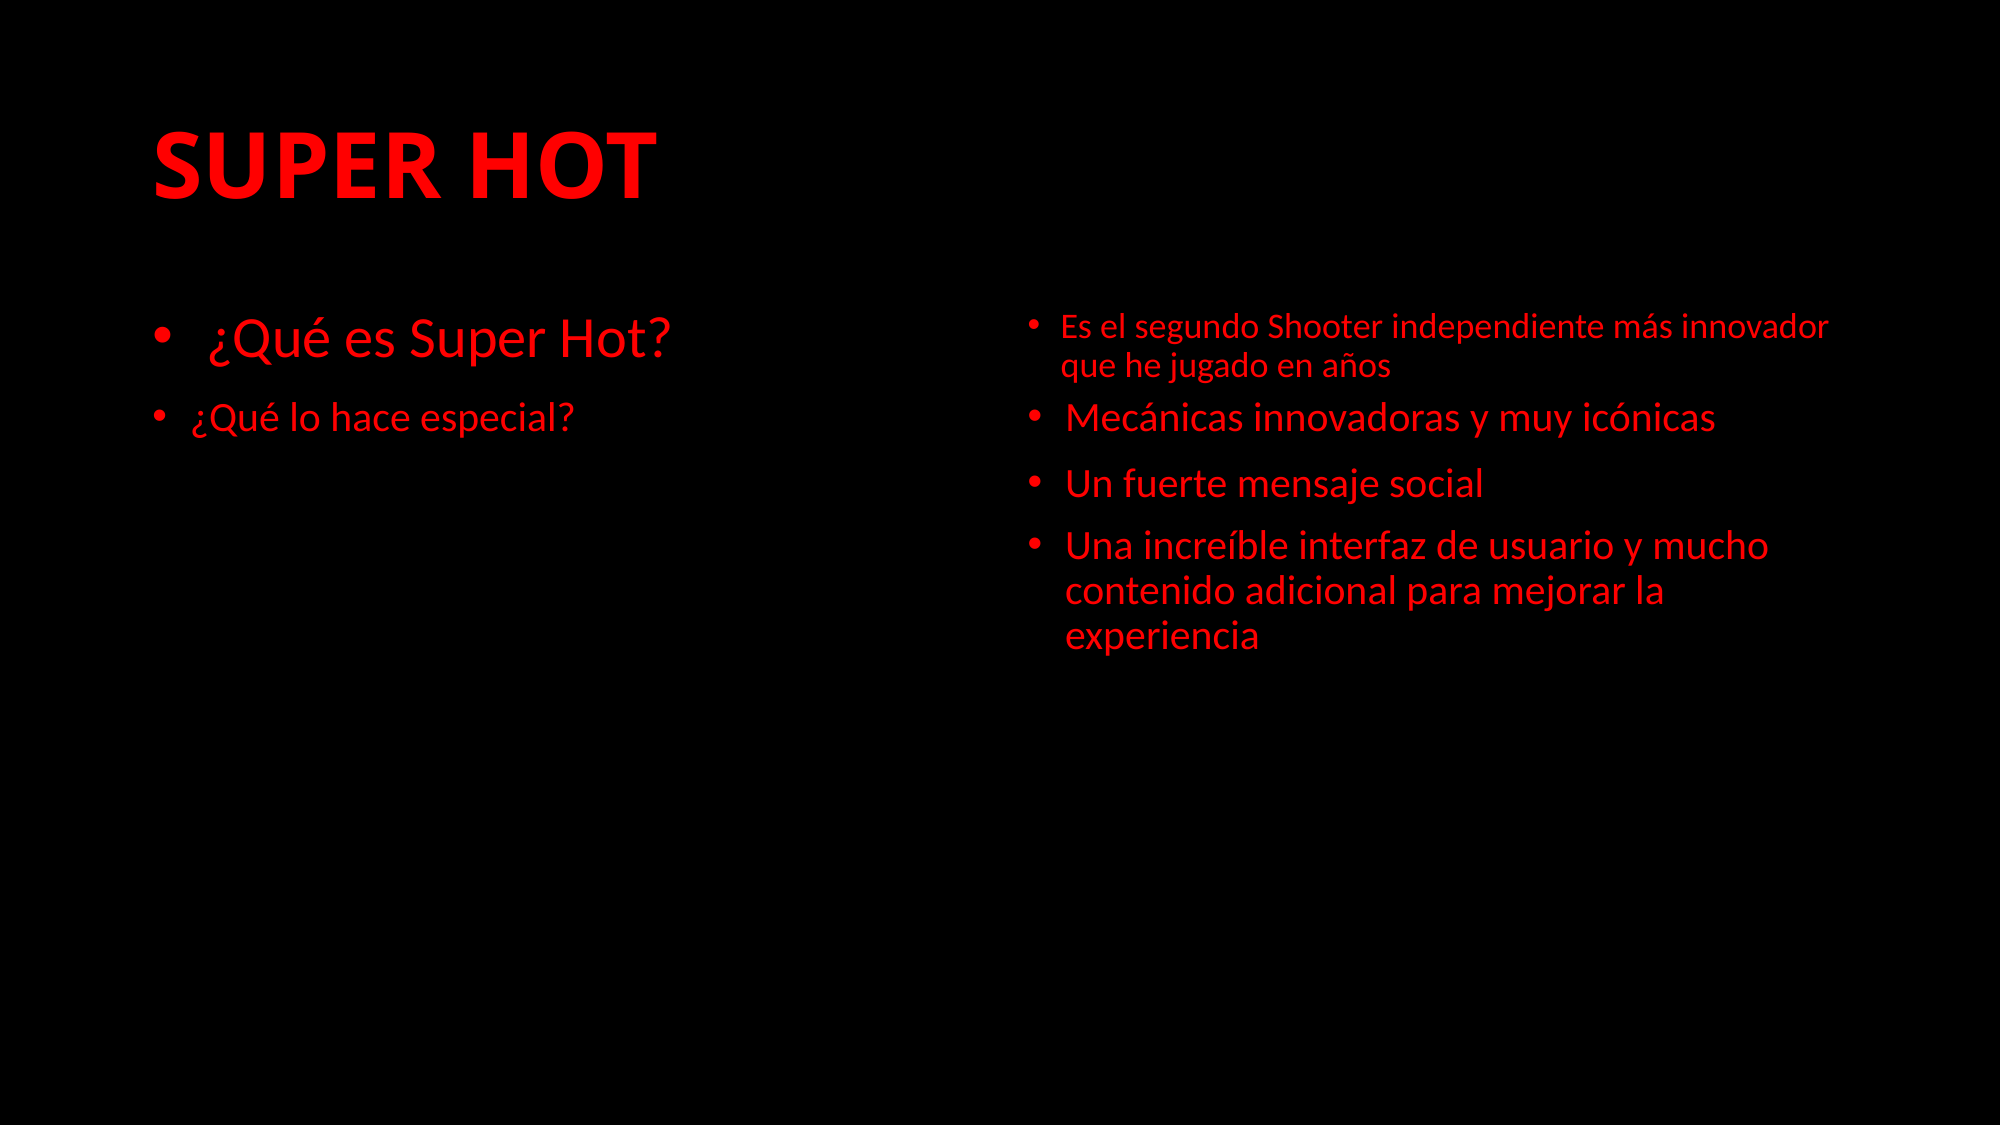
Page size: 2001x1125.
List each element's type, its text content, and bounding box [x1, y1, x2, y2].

list ¿Qué es Super Hot? [137, 299, 988, 387]
text_box Mecánicas innovadoras y muy icónicas Un fuerte mensaje social [1012, 387, 1863, 516]
text_box ¿Qué lo hace especial? [137, 387, 988, 481]
list Es el segundo Shooter independiente más innovador que he jugado en años [1012, 299, 1863, 387]
title SUPER HOT [137, 59, 1863, 278]
text_box Una increíble interfaz de usuario y mucho contenido adicional para mejorar la experiencia [1012, 516, 1863, 674]
